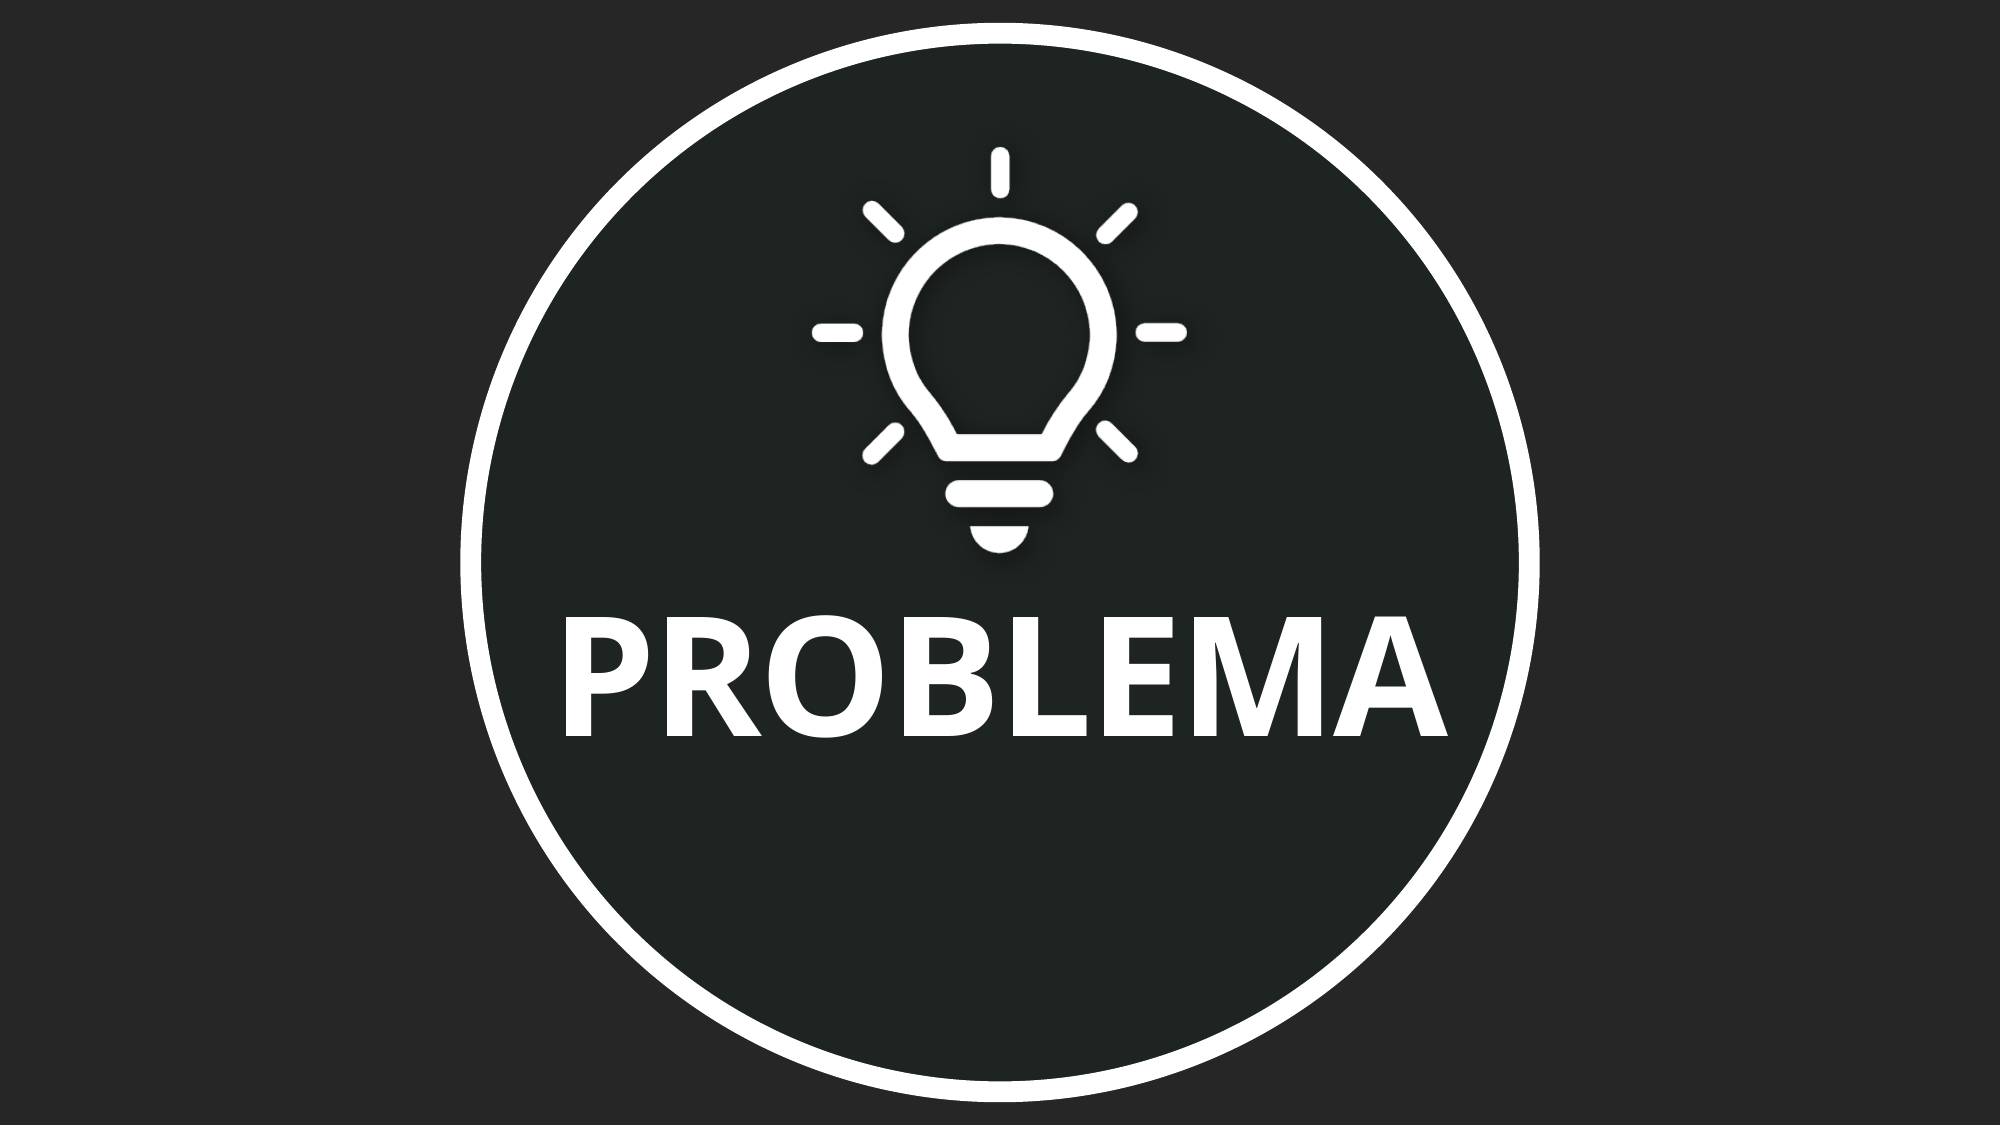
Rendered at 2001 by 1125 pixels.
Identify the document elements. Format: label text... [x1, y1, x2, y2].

text_box [469, 32, 1531, 725]
text_box PROBLEMA [495, 562, 1505, 778]
text_box [515, 778, 1485, 1093]
picture [774, 128, 1226, 580]
